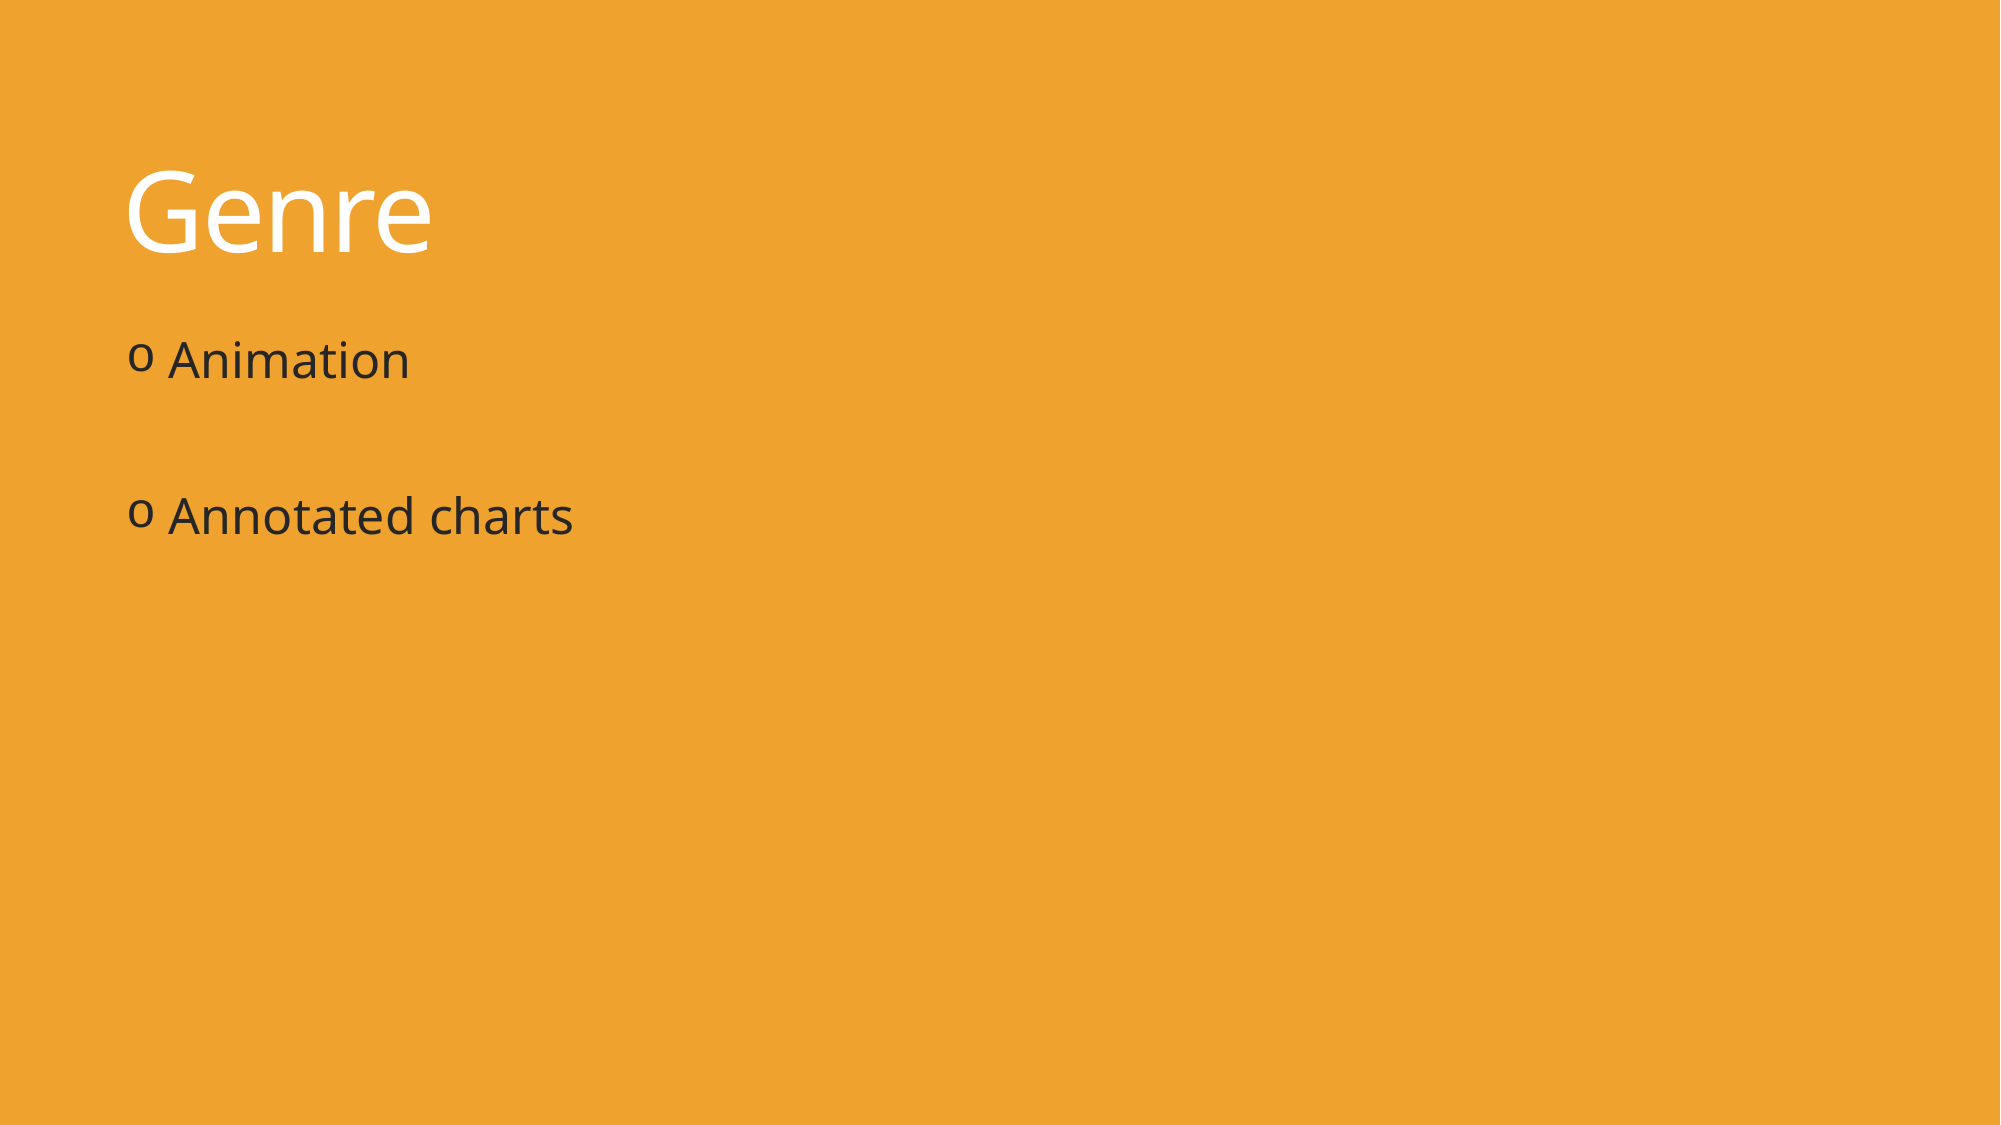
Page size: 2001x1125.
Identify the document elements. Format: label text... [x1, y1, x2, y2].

title Genre [107, 81, 1875, 354]
list Animation Annotated charts [111, 329, 1876, 948]
